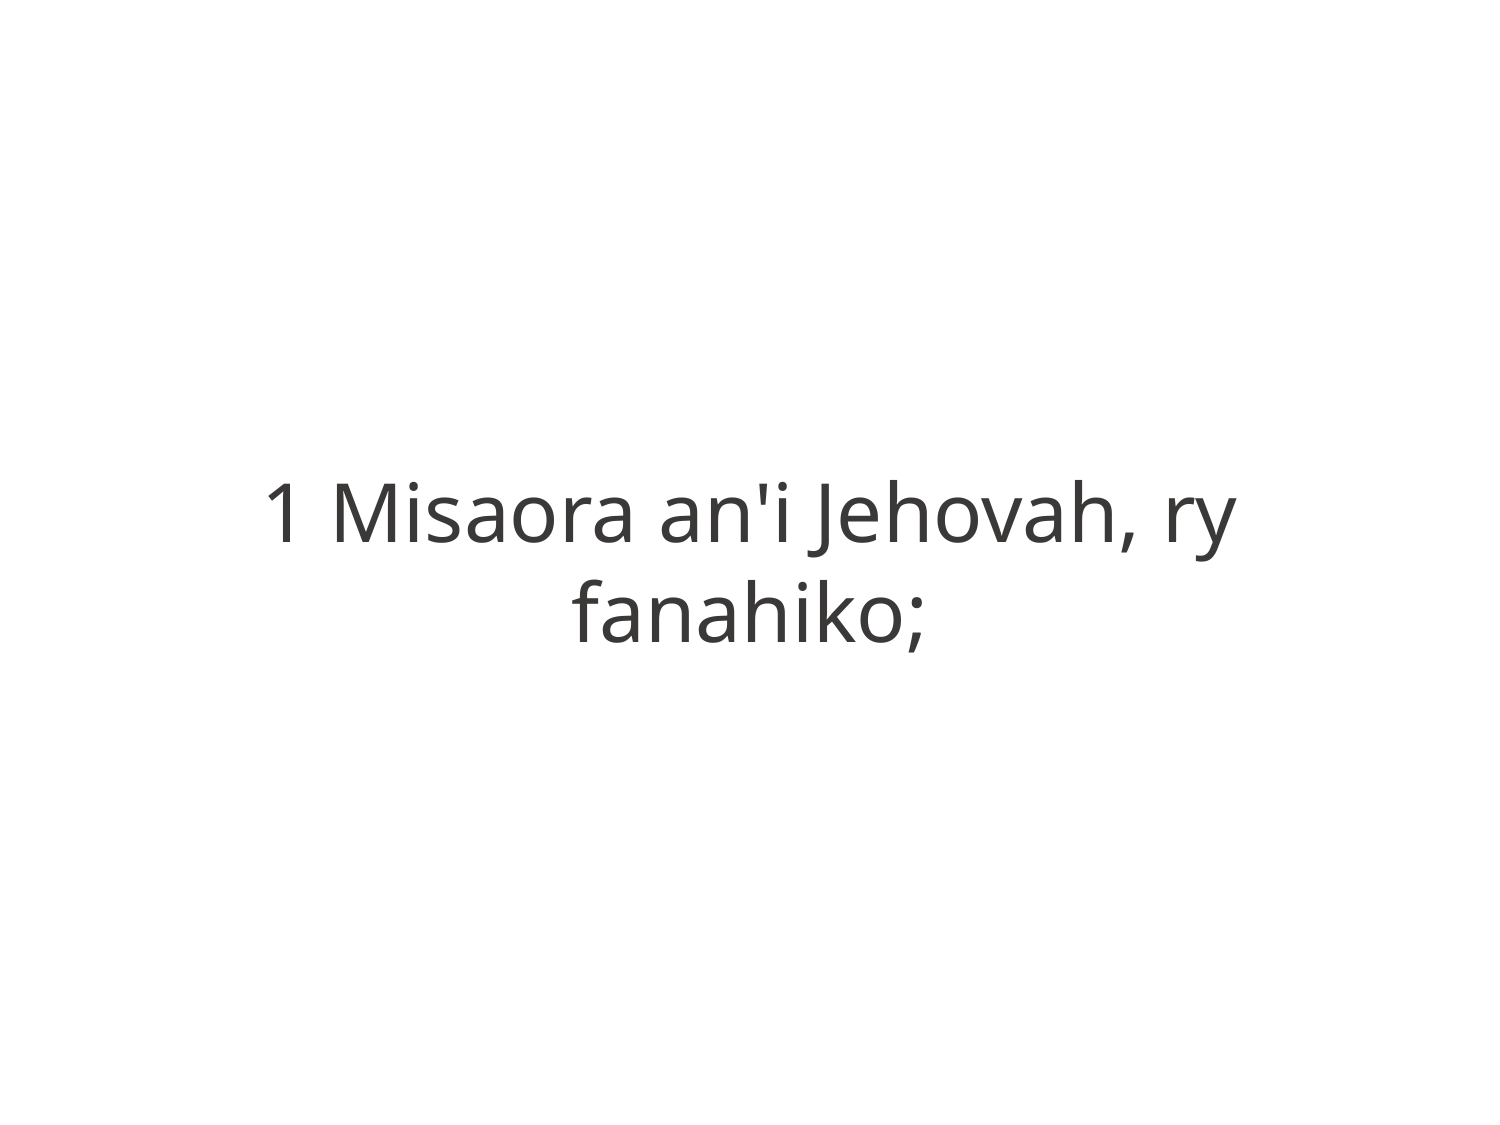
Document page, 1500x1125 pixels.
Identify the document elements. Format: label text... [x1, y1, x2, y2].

title 1 Misaora an'i Jehovah, ry fanahiko; [103, 453, 1397, 672]
